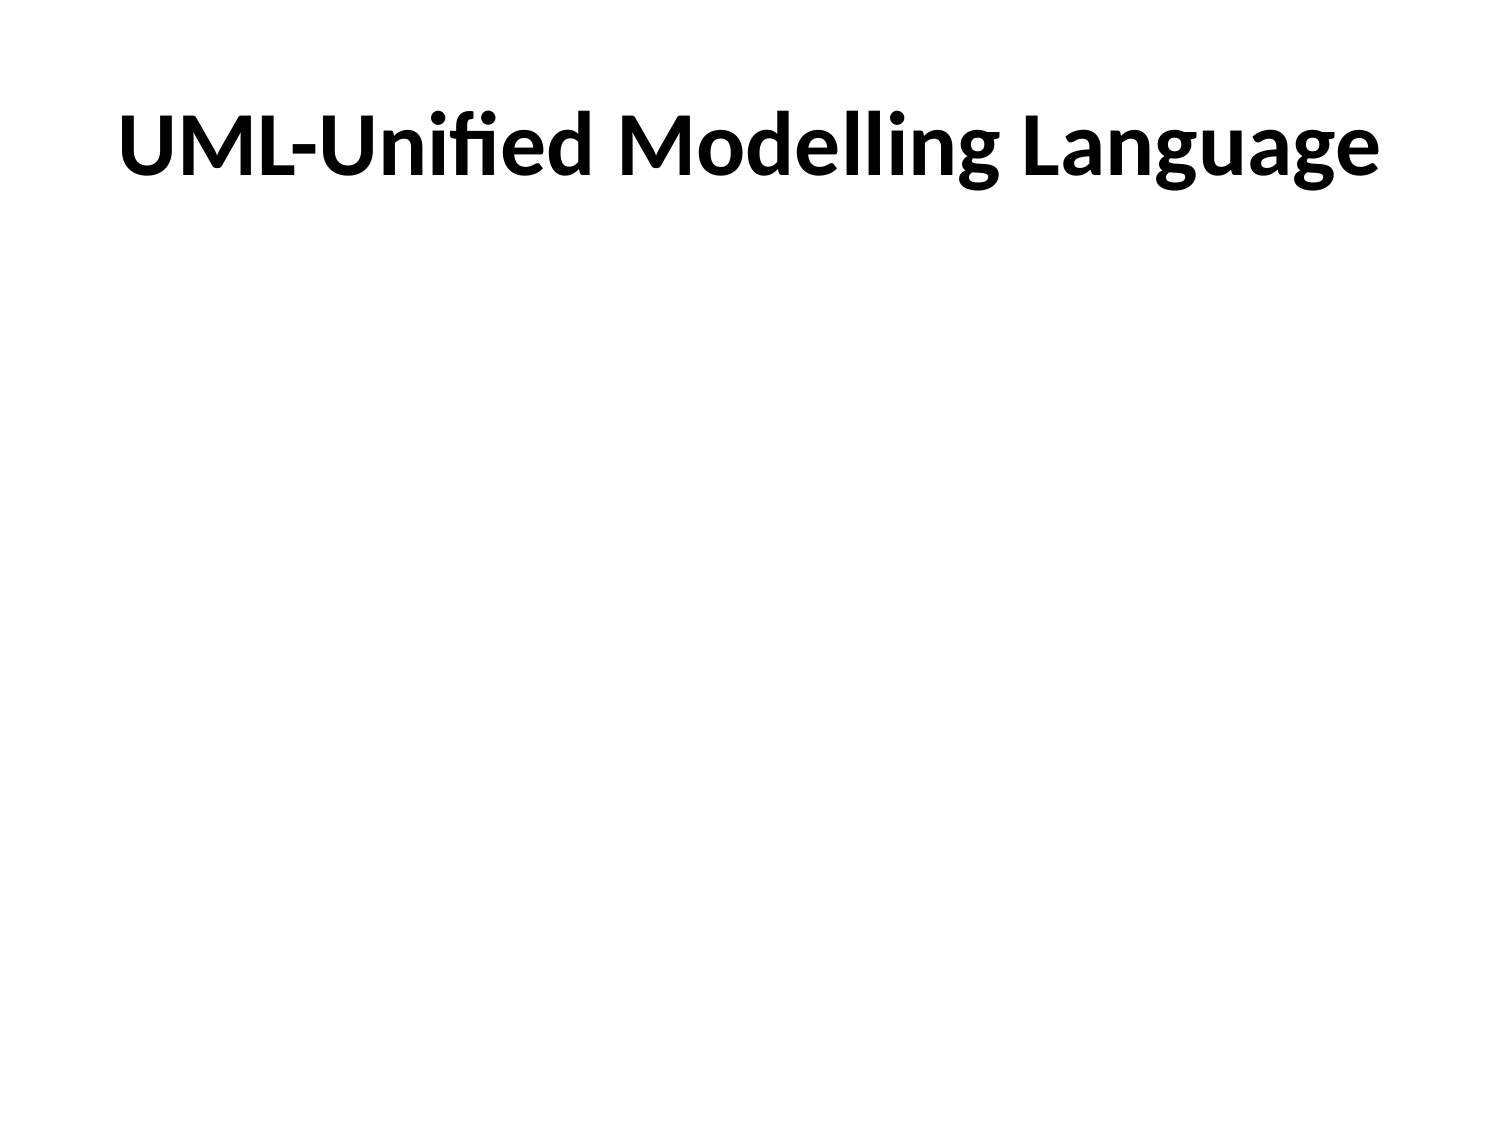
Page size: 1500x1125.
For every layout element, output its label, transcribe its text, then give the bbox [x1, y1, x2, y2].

title UML-Unified Modelling Language [75, 45, 1425, 233]
